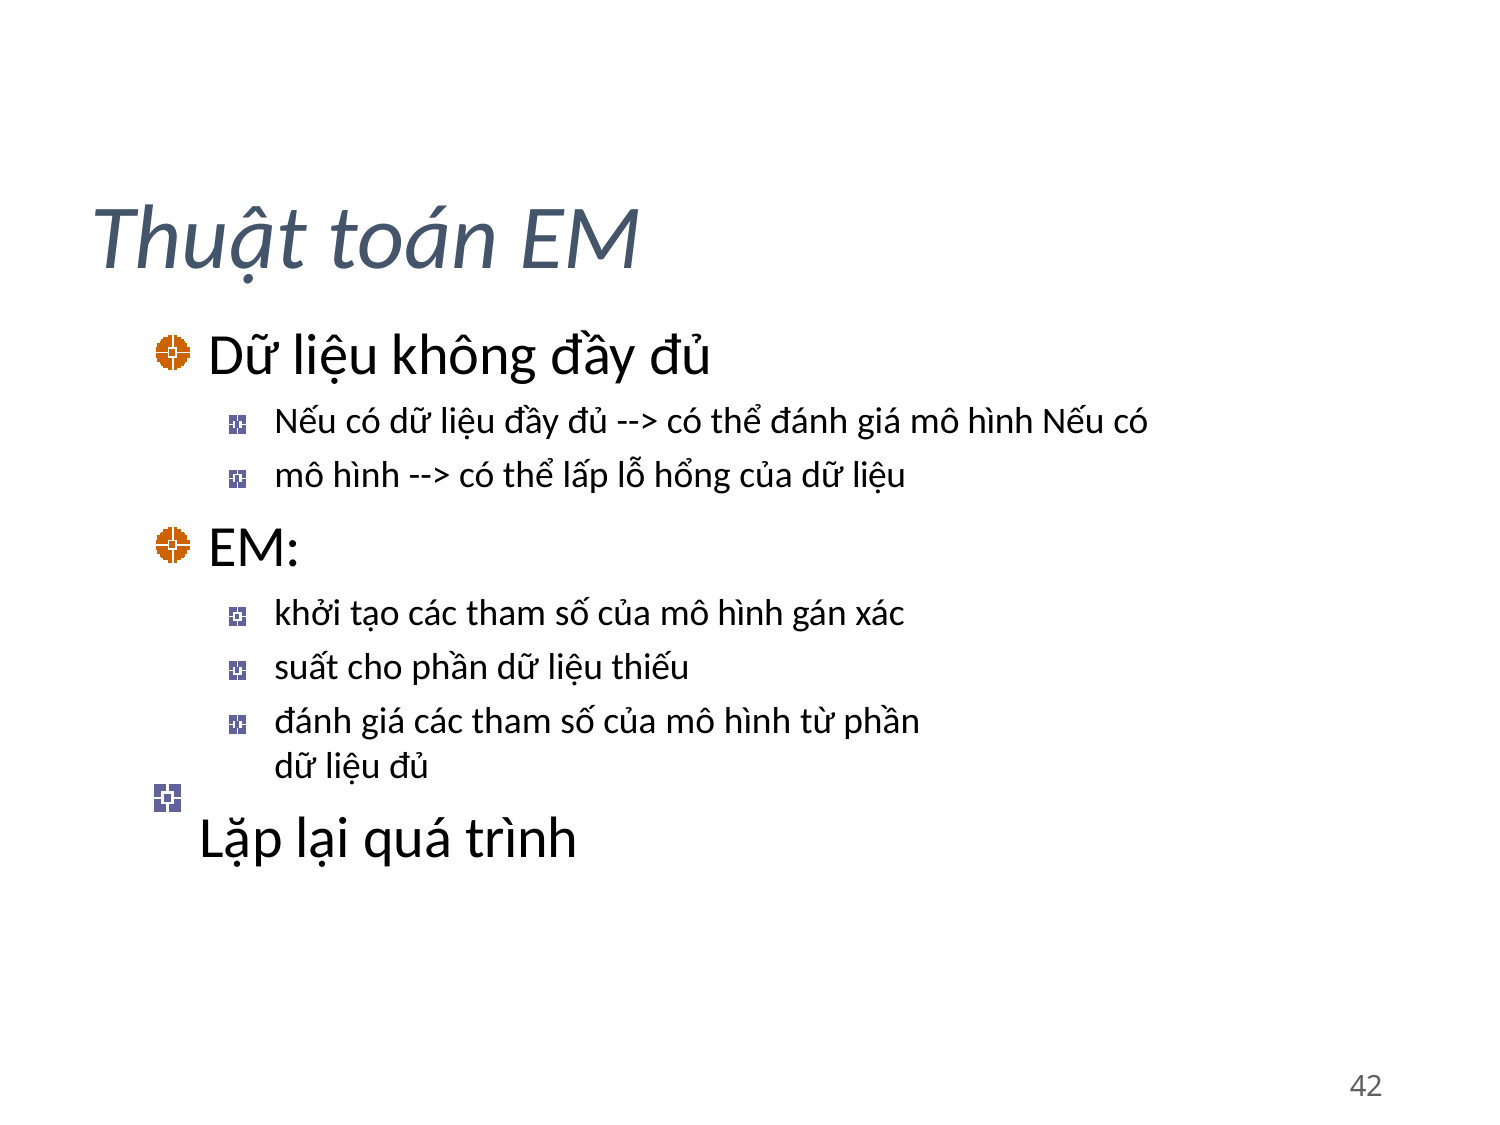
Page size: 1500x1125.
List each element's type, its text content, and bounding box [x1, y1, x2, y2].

slide_number 42 [1343, 1042, 1419, 1125]
title Thuật toán EM [87, 174, 950, 365]
text_box [155, 335, 172, 352]
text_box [153, 527, 247, 813]
text_box Dữ liệu không đầy đủ Nếu có dữ liệu đầy đủ --> có thể đánh giá mô hình Nếu có mô hình --> có thể lấp lỗ hổng của dữ liệu EM: khởi tạo các tham số của mô hình gán xác suất cho phần dữ liệu thiếu đánh giá các tham số của mô hình từ phần dữ liệu đủ Lặp lại quá trình [197, 297, 1200, 869]
text_box [155, 353, 172, 370]
text_box [169, 335, 190, 370]
